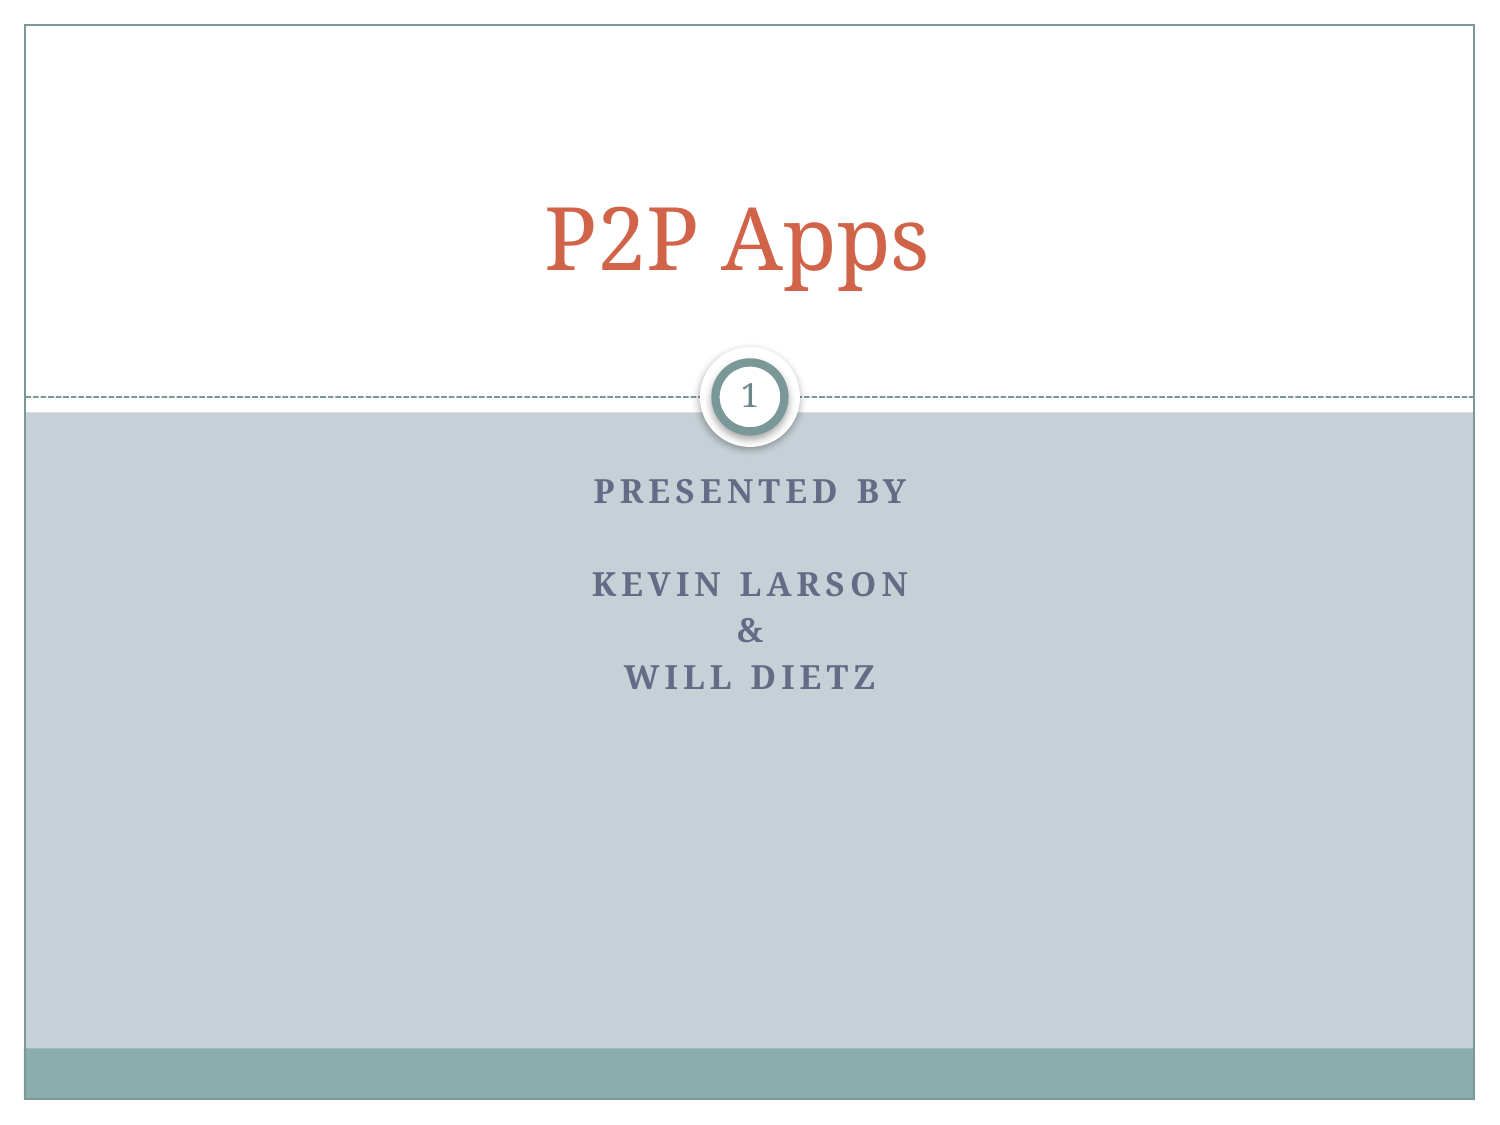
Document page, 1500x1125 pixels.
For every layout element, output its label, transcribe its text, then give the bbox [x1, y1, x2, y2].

title P2P Apps [99, 24, 1375, 400]
subtitle Presented by Kevin Larson & Will Dietz [225, 462, 1275, 750]
slide_number 1 [712, 400, 788, 434]
